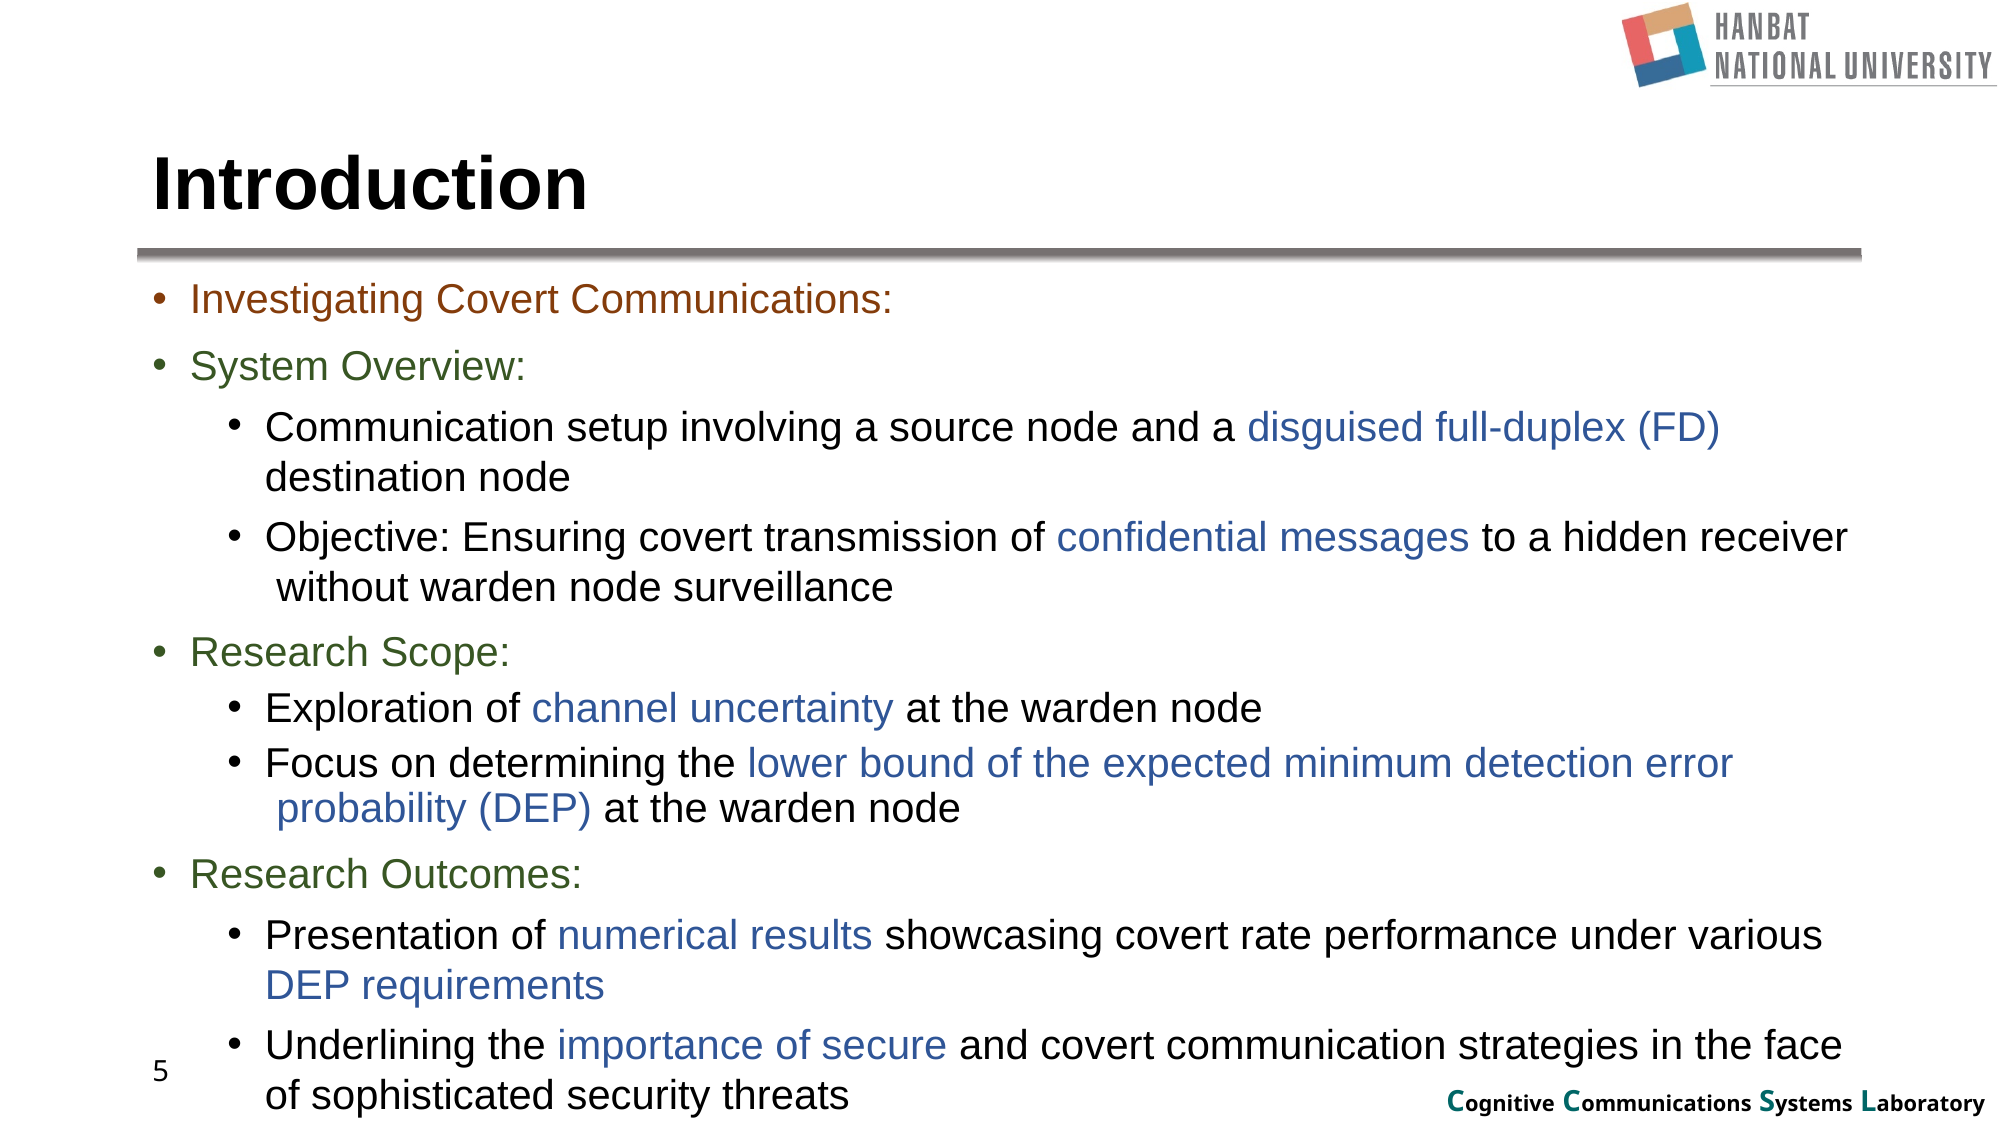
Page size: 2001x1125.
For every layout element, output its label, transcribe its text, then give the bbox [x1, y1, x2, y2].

slide_number 5 [137, 1042, 357, 1103]
list Investigating Covert Communications: System Overview: Communication setup involving a source node and a disguised full-duplex (FD) destination node Objective: Ensuring covert transmission of confidential messages to a hidden receiver without warden node surveillance Research Scope: Exploration of channel uncertainty at the warden node Focus on determining the lower bound of the expected minimum detection error probability (DEP) at the warden node Research Outcomes: Presentation of numerical results showcasing covert rate performance under various DEP requirements Underlining the importance of secure and covert communication strategies in the face of sophisticated security threats [137, 270, 1887, 1125]
title Introduction [137, 129, 1863, 242]
picture [1621, 2, 1998, 90]
